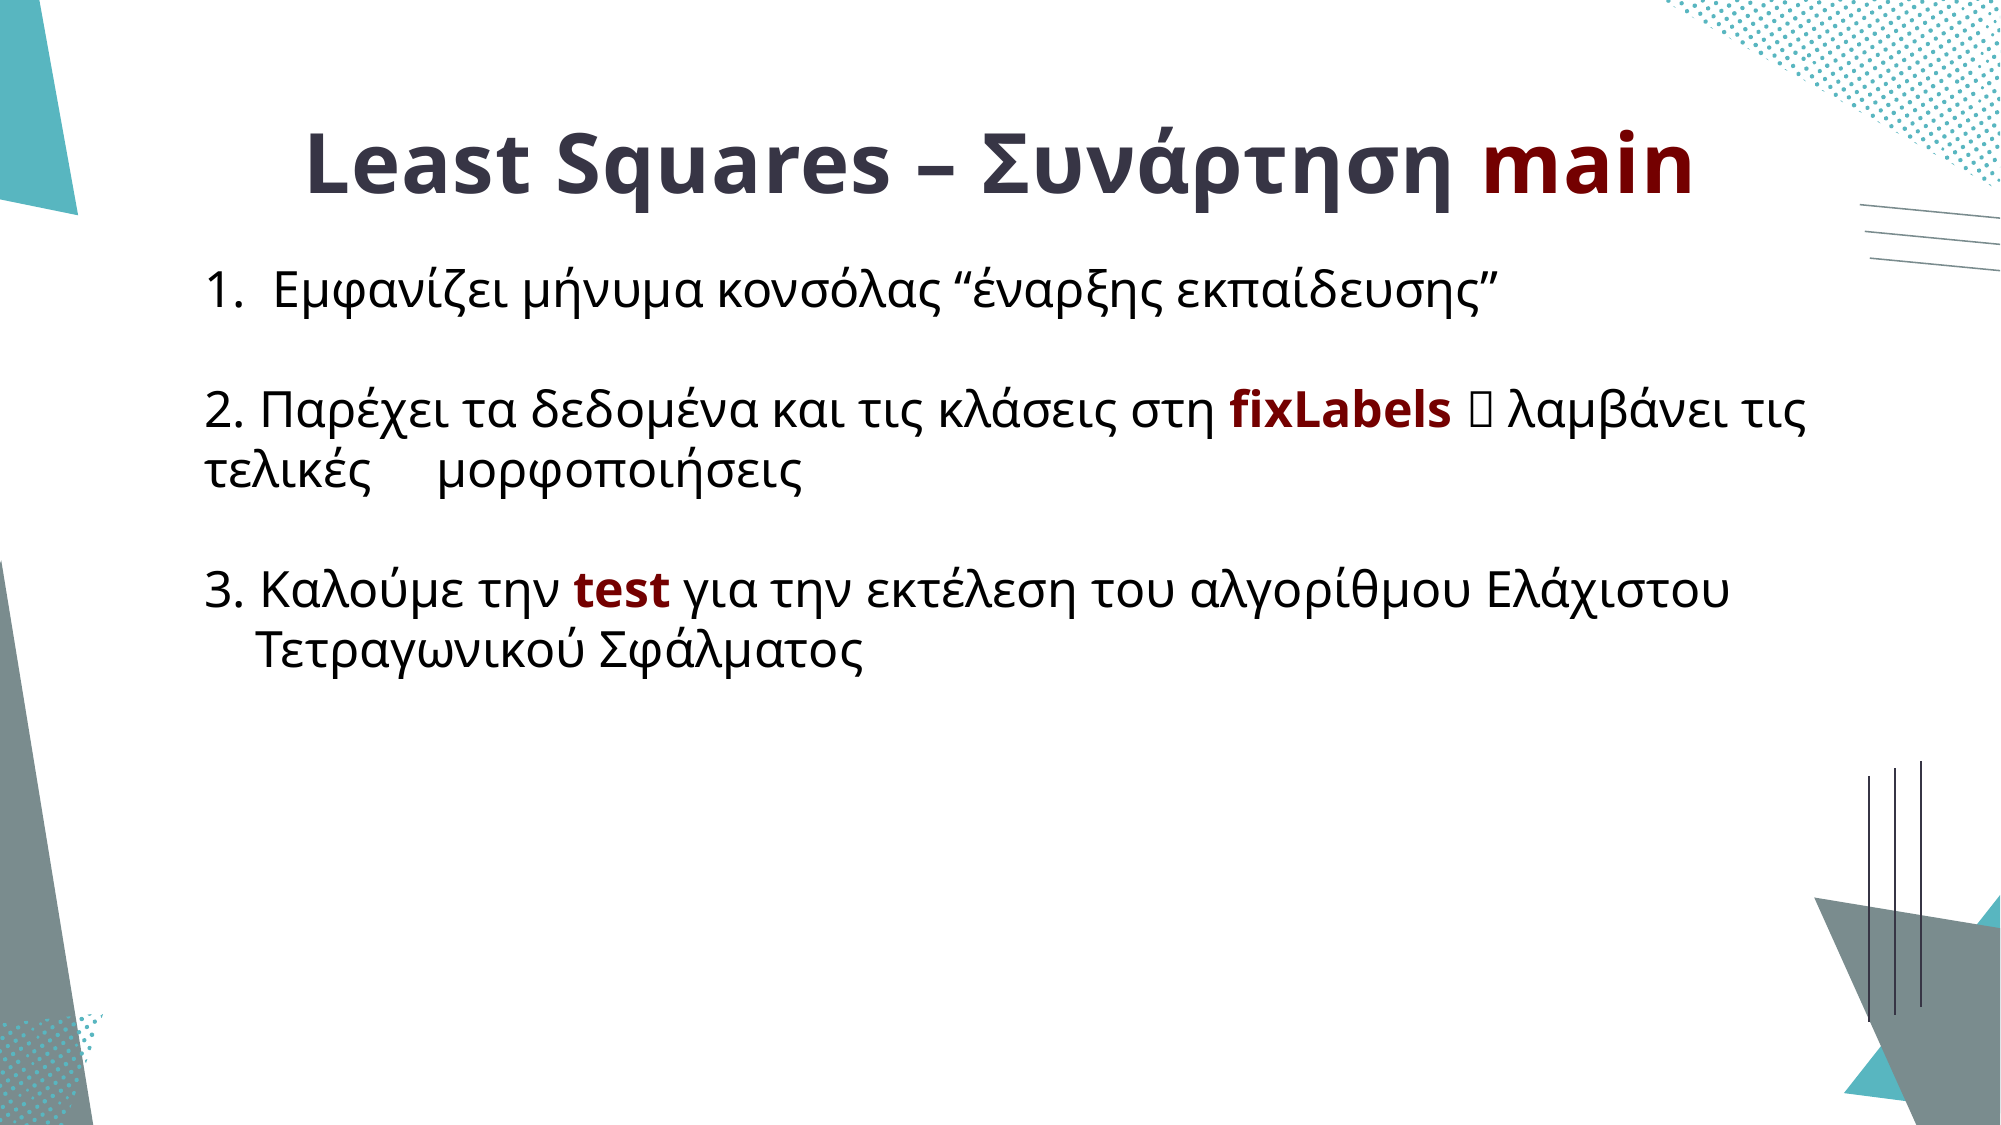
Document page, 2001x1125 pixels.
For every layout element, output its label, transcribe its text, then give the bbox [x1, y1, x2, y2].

list 1. Εμφανίζει μήνυμα κονσόλας “έναρξης εκπαίδευσης” 2. Παρέχει τα δεδομένα και τις κλάσεις στη fixLabels  λαμβάνει τις τελικές λεμορφοποιήσεις 3. Καλούμε την test για την εκτέλεση του αλγορίθμου Ελάχιστου λεΤετραγωνικού Σφάλματος [155, 242, 1844, 1017]
title Least Squares – Συνάρτηση main [155, 118, 1844, 202]
